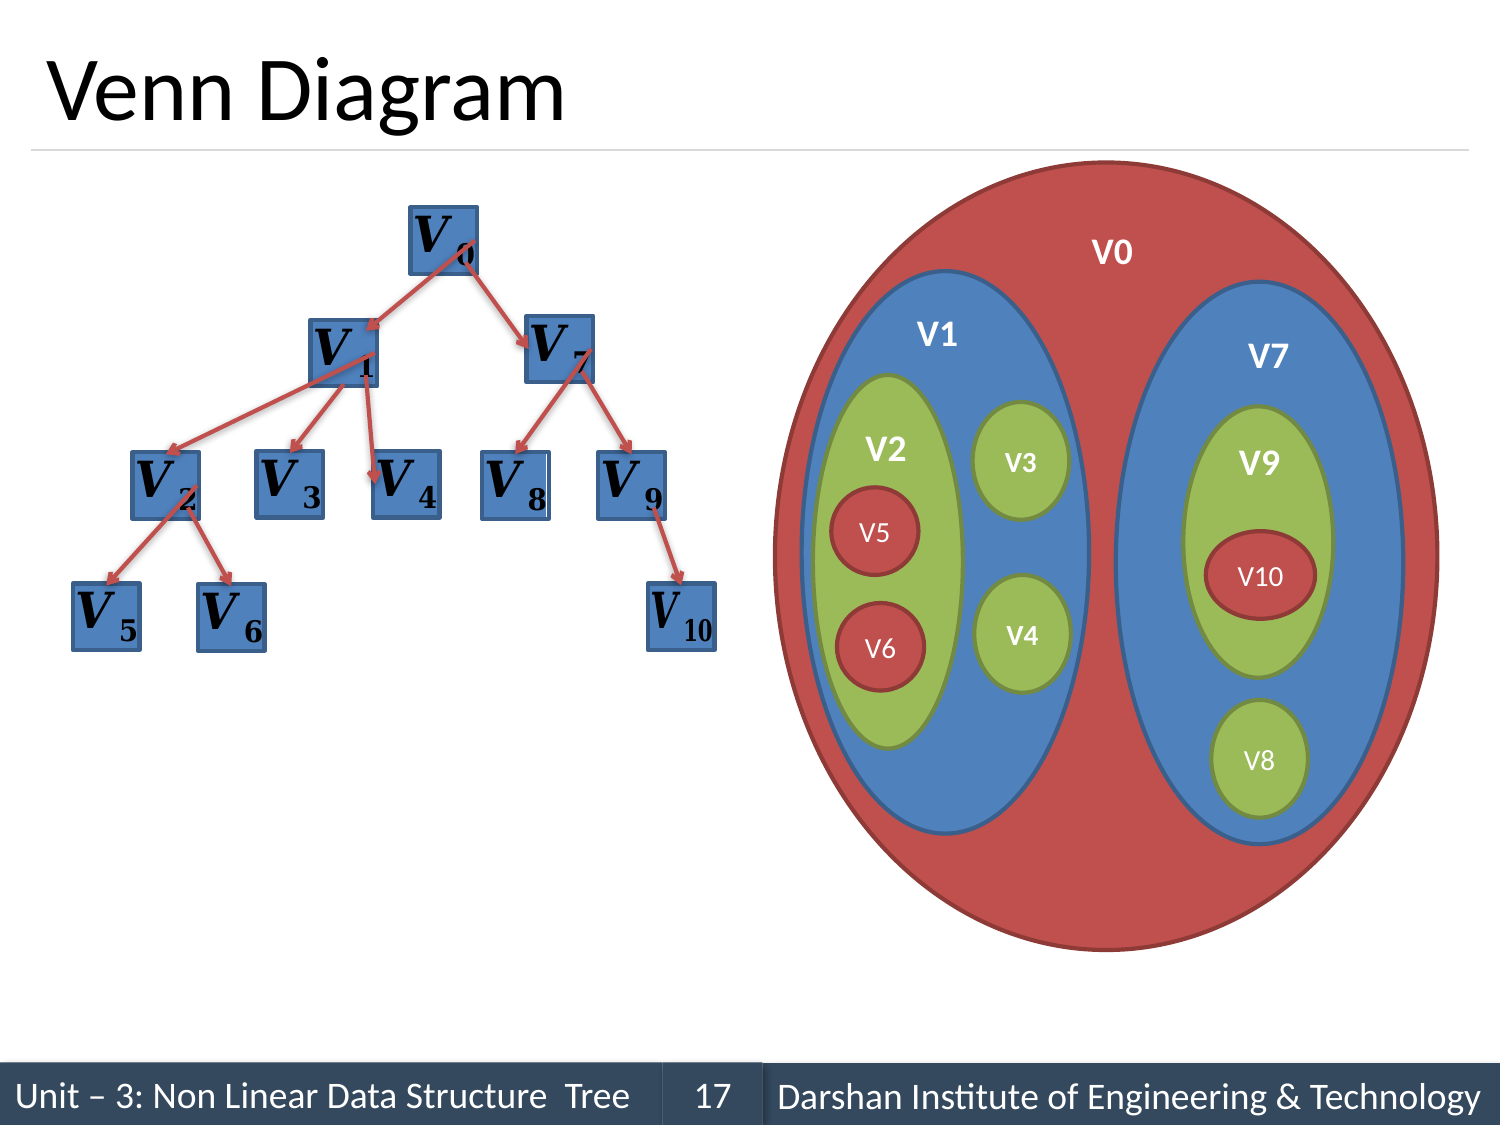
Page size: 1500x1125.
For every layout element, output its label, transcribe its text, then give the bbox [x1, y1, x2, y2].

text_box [74, 208, 713, 649]
text_box V2 [850, 416, 922, 476]
text_box [772, 160, 1440, 953]
text_box V6 [834, 600, 927, 693]
text_box V8 [1209, 697, 1311, 820]
title Venn Diagram [31, 17, 1469, 150]
text_box [1113, 279, 1406, 847]
text_box V10 [1203, 529, 1318, 621]
text_box V4 [972, 572, 1074, 695]
text_box [1181, 404, 1336, 680]
text_box V7 [1233, 323, 1305, 384]
text_box V0 [1076, 219, 1148, 280]
text_box [799, 268, 1092, 836]
text_box [810, 372, 965, 751]
text_box V5 [829, 485, 921, 578]
text_box V1 [902, 301, 974, 362]
text_box V9 [1224, 431, 1296, 491]
text_box V3 [970, 399, 1072, 522]
